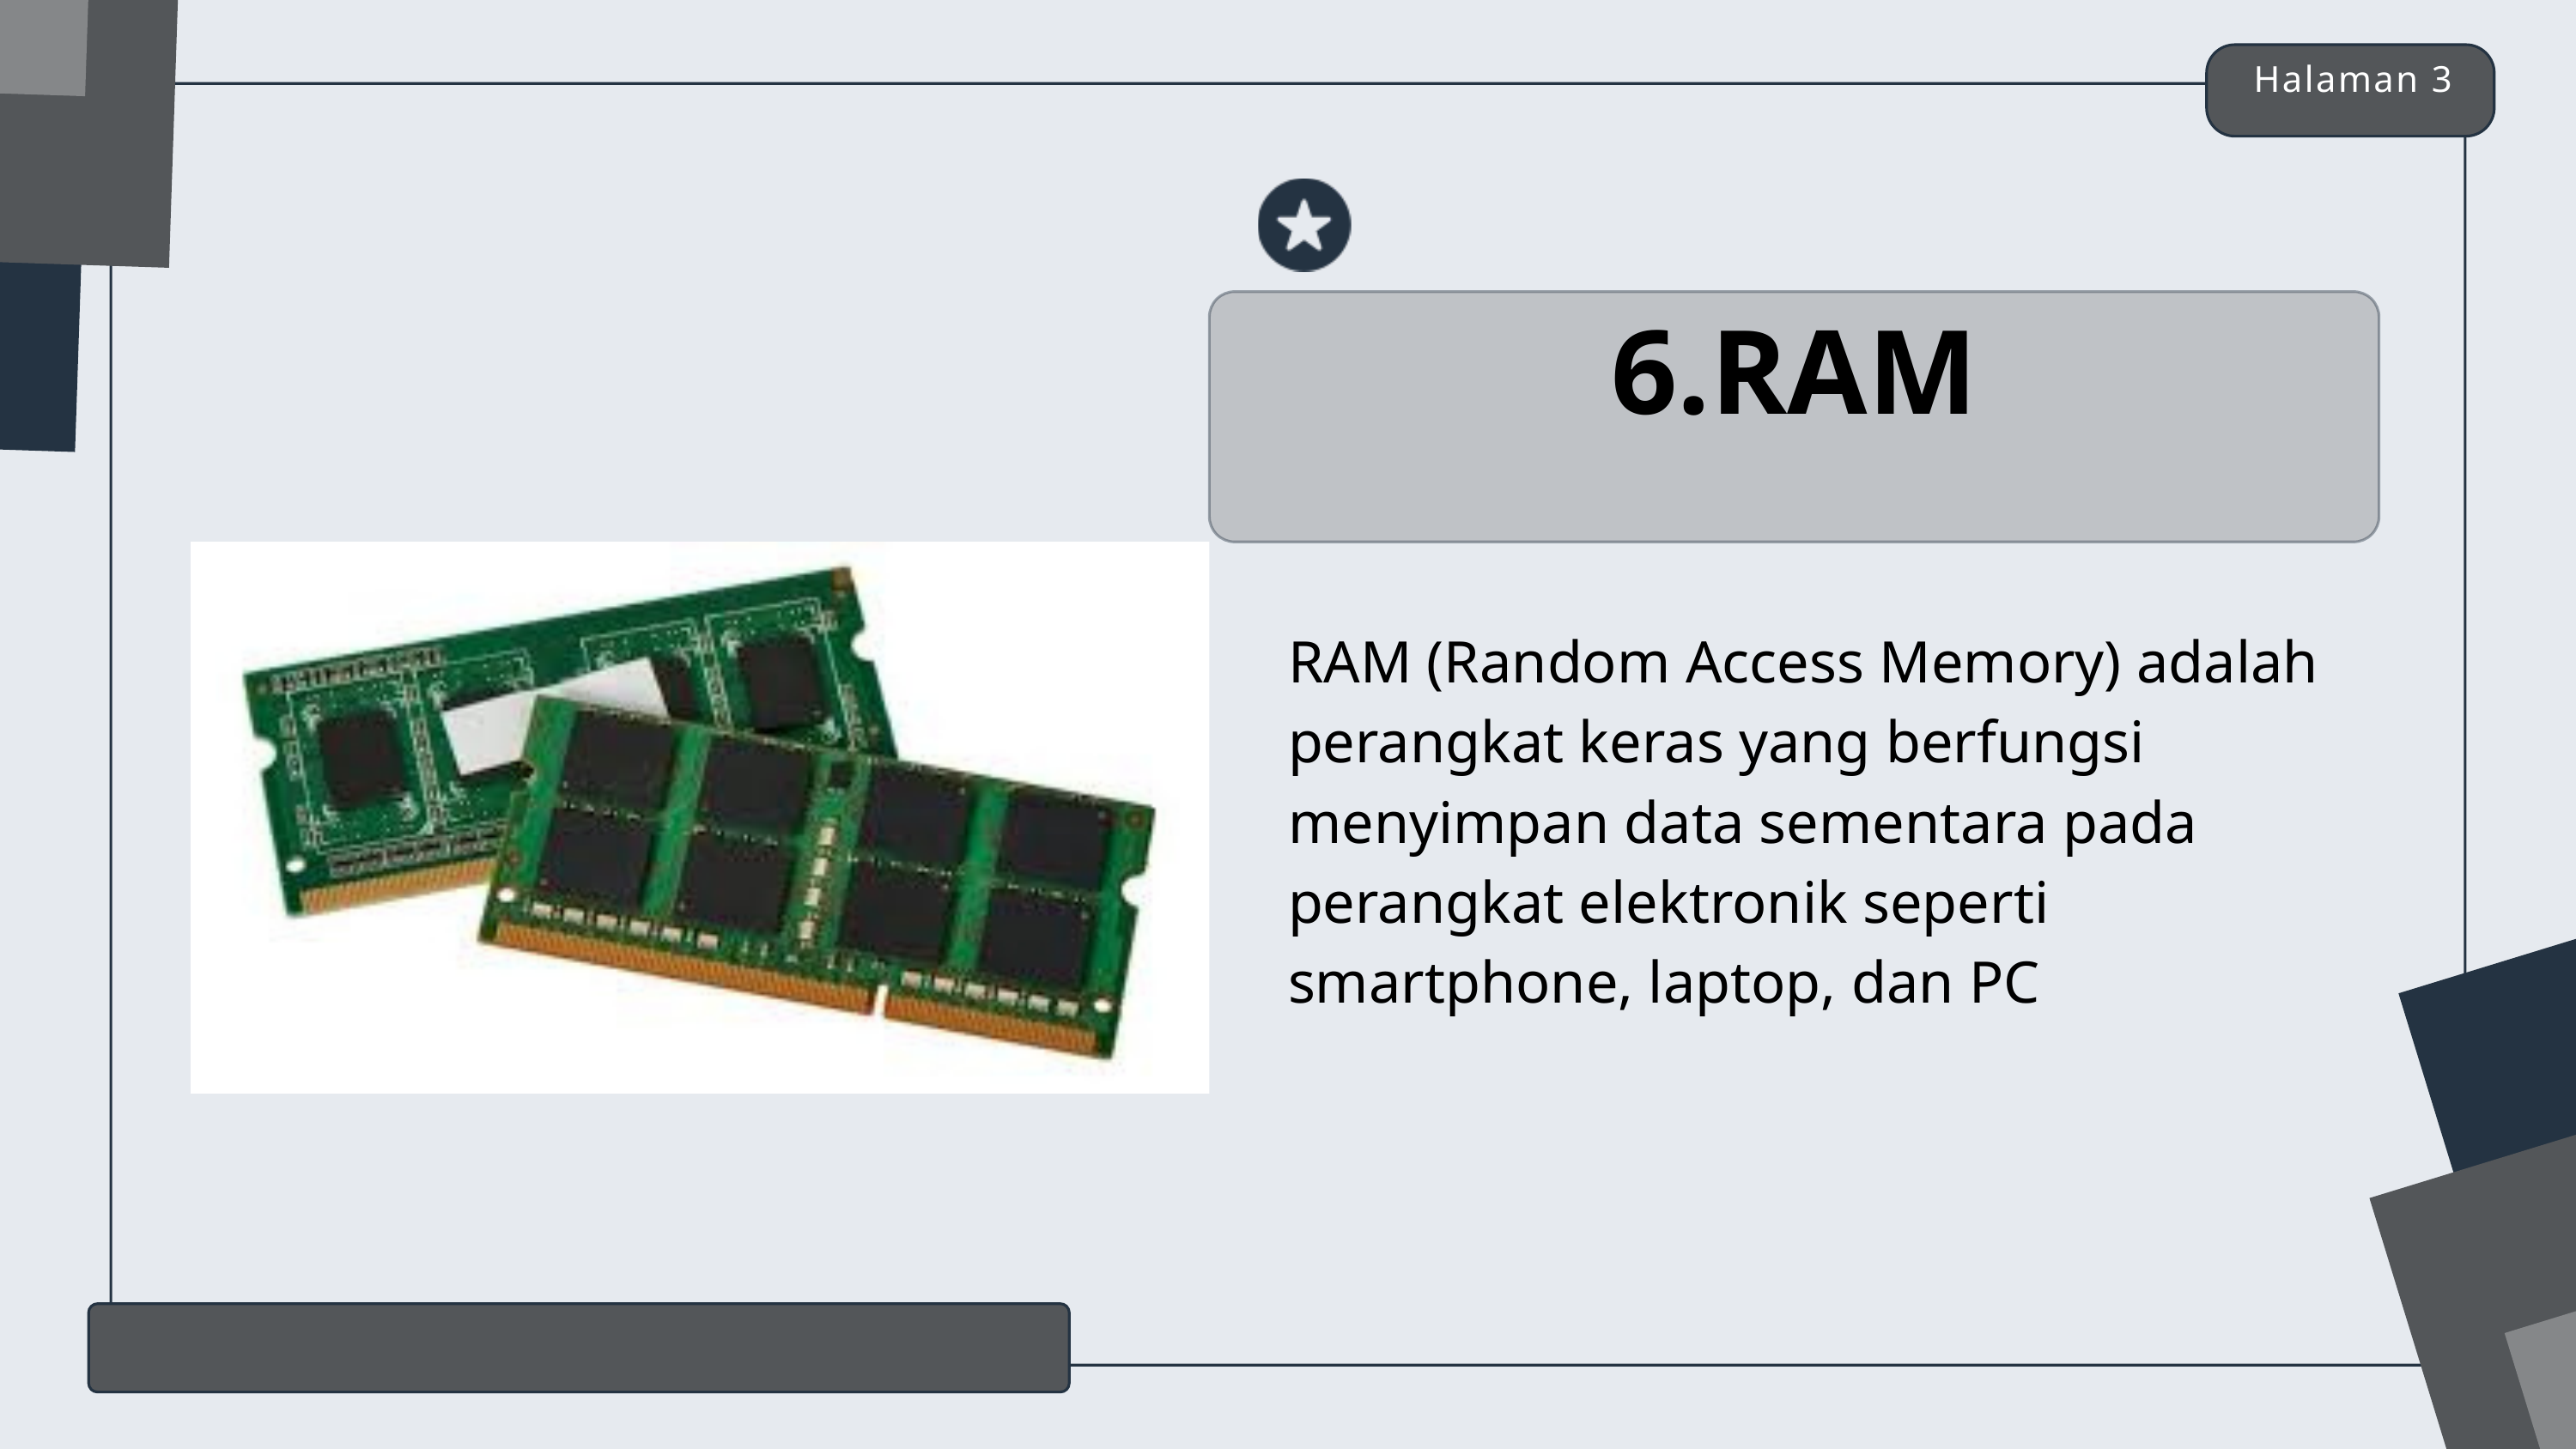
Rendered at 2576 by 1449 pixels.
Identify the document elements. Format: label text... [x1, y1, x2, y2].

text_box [0, 0, 392, 528]
text_box Halaman 3 [2498, 49, 2506, 100]
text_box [2206, 44, 2495, 136]
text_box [2250, 764, 2576, 1449]
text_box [1209, 291, 2379, 543]
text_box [110, 82, 2466, 1366]
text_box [88, 1303, 1070, 1392]
